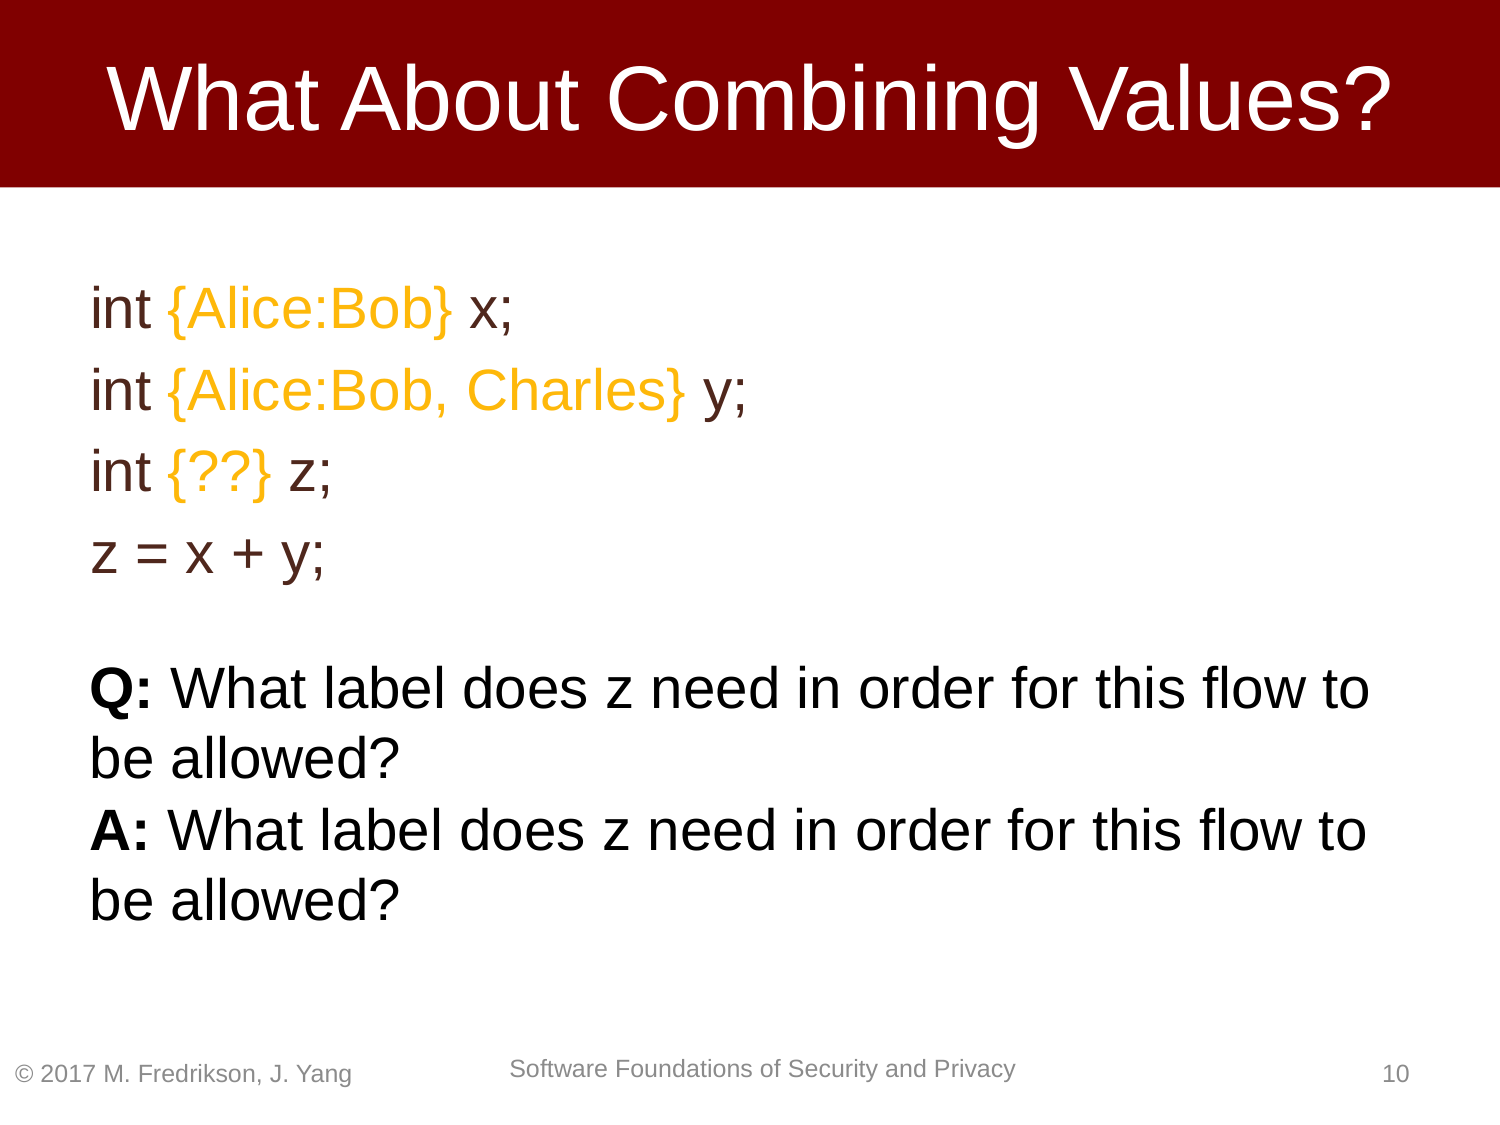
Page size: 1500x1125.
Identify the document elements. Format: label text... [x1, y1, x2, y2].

list int {Alice:Bob} x; int {Alice:Bob, Charles} y; int {??} z; z = x + y; [75, 262, 1425, 1005]
text_box Q: What label does z need in order for this flow to be allowed? [75, 643, 1389, 784]
slide_number 9 [1074, 1042, 1425, 1103]
text_box A: What label does z need in order for this flow to be allowed? [75, 784, 1389, 940]
title What About Combining Values? [0, 0, 1500, 188]
footer © 2017 M. Fredrikson, J. Yang [0, 1042, 475, 1103]
